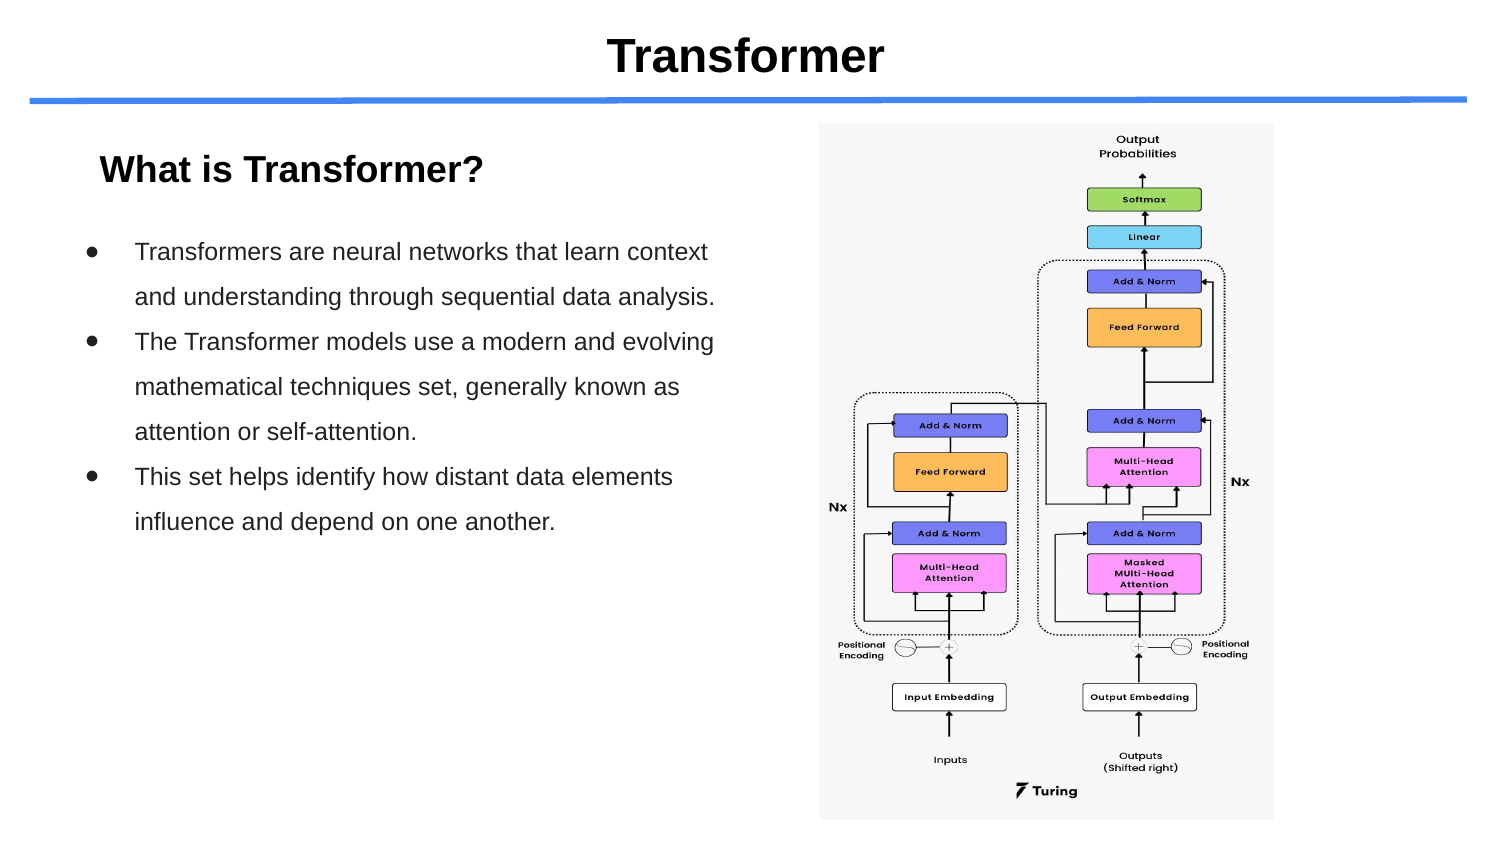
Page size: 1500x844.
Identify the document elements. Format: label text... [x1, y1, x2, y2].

text_box Transformers are neural networks that learn context and understanding through sequential data analysis. The Transformer models use a modern and evolving mathematical techniques set, generally known as attention or self-attention. This set helps identify how distant data elements influence and depend on one another. [44, 205, 764, 624]
title Transformer [0, 9, 1492, 97]
picture [818, 123, 1275, 821]
list What is Transformer? [9, 123, 1491, 844]
